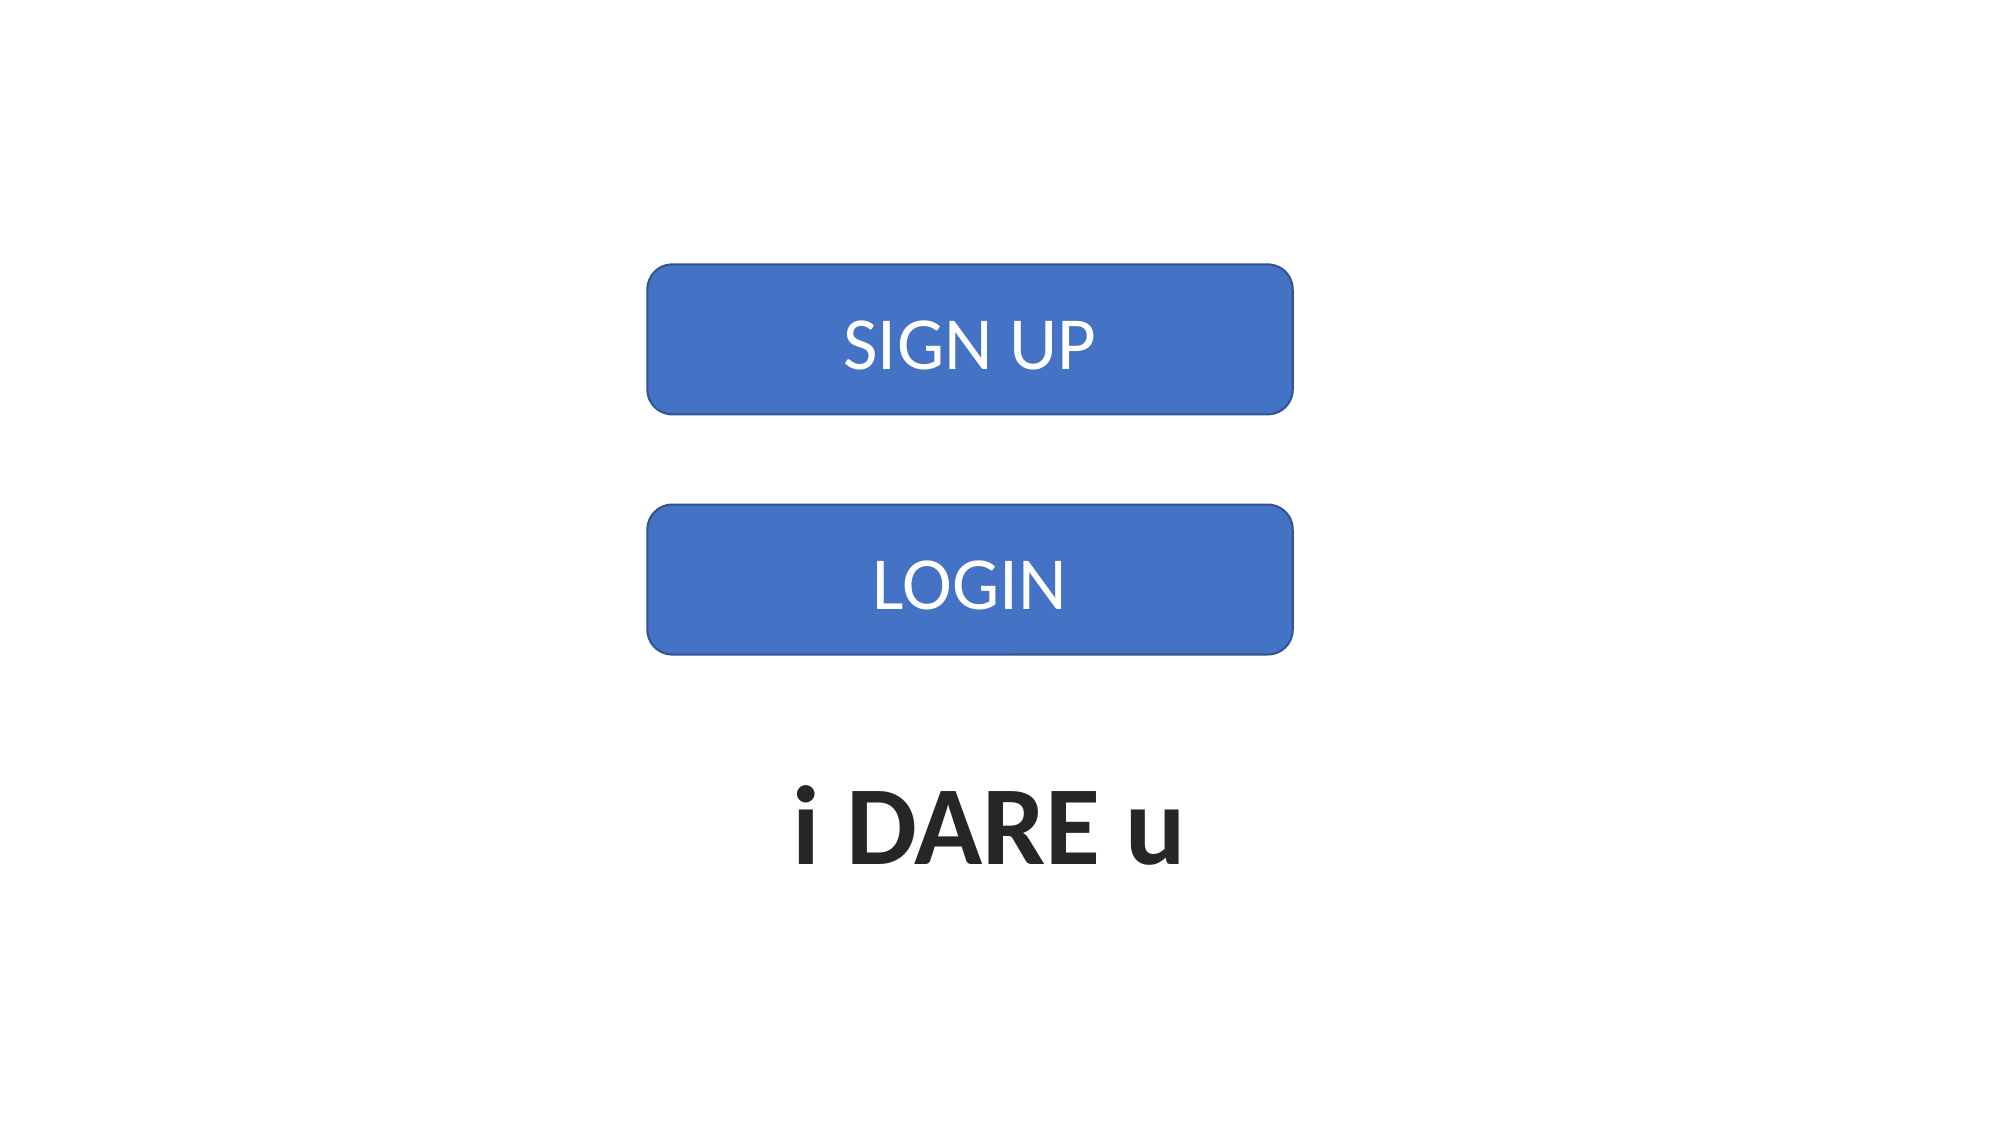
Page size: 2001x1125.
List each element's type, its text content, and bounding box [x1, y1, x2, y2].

text_box SIGN UP [646, 263, 1294, 416]
text_box LOGIN [646, 503, 1294, 656]
text_box i DARE u [777, 744, 1202, 895]
